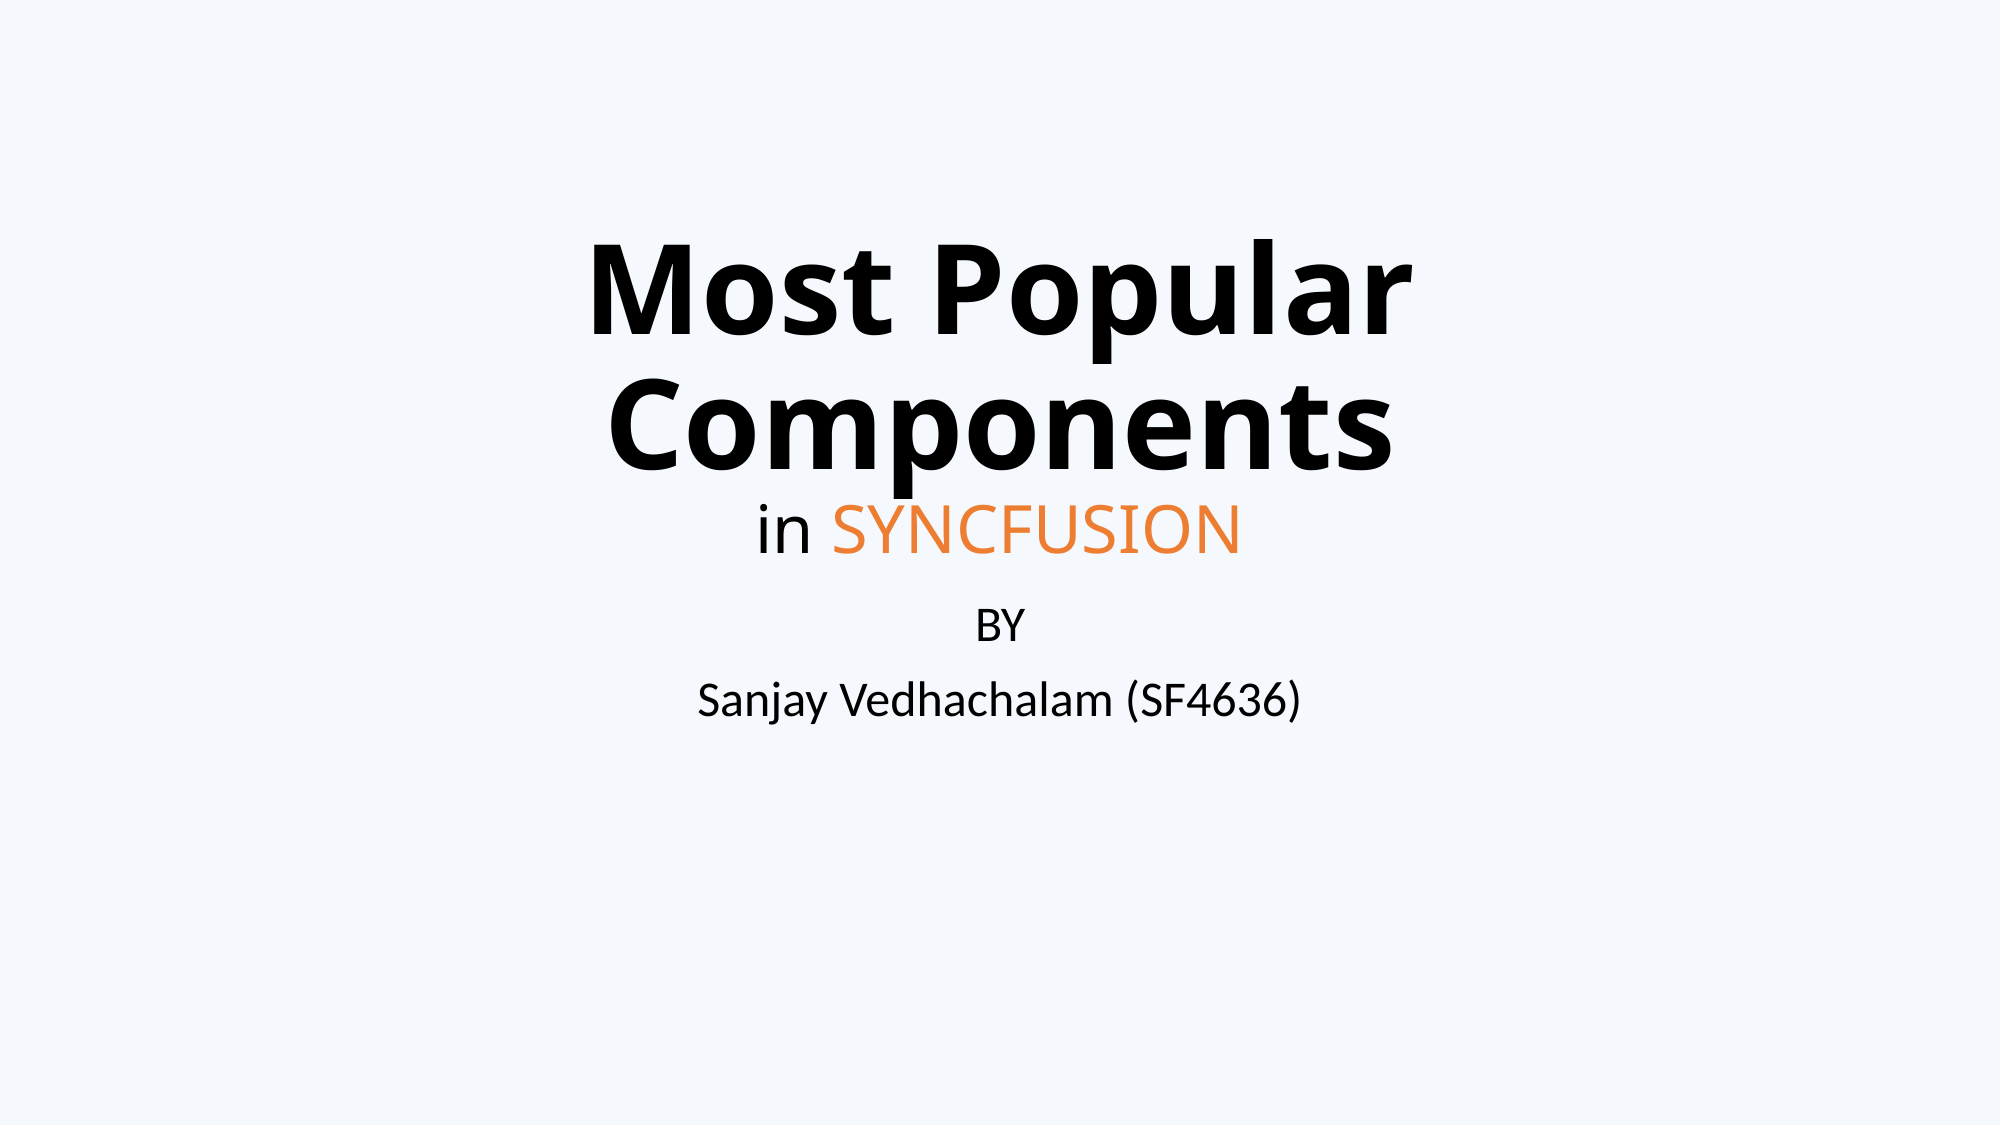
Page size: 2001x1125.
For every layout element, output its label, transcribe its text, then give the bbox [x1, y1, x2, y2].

title Most Popular Components in SYNCFUSION [249, 184, 1750, 576]
subtitle BY Sanjay Vedhachalam (SF4636) [249, 590, 1750, 863]
